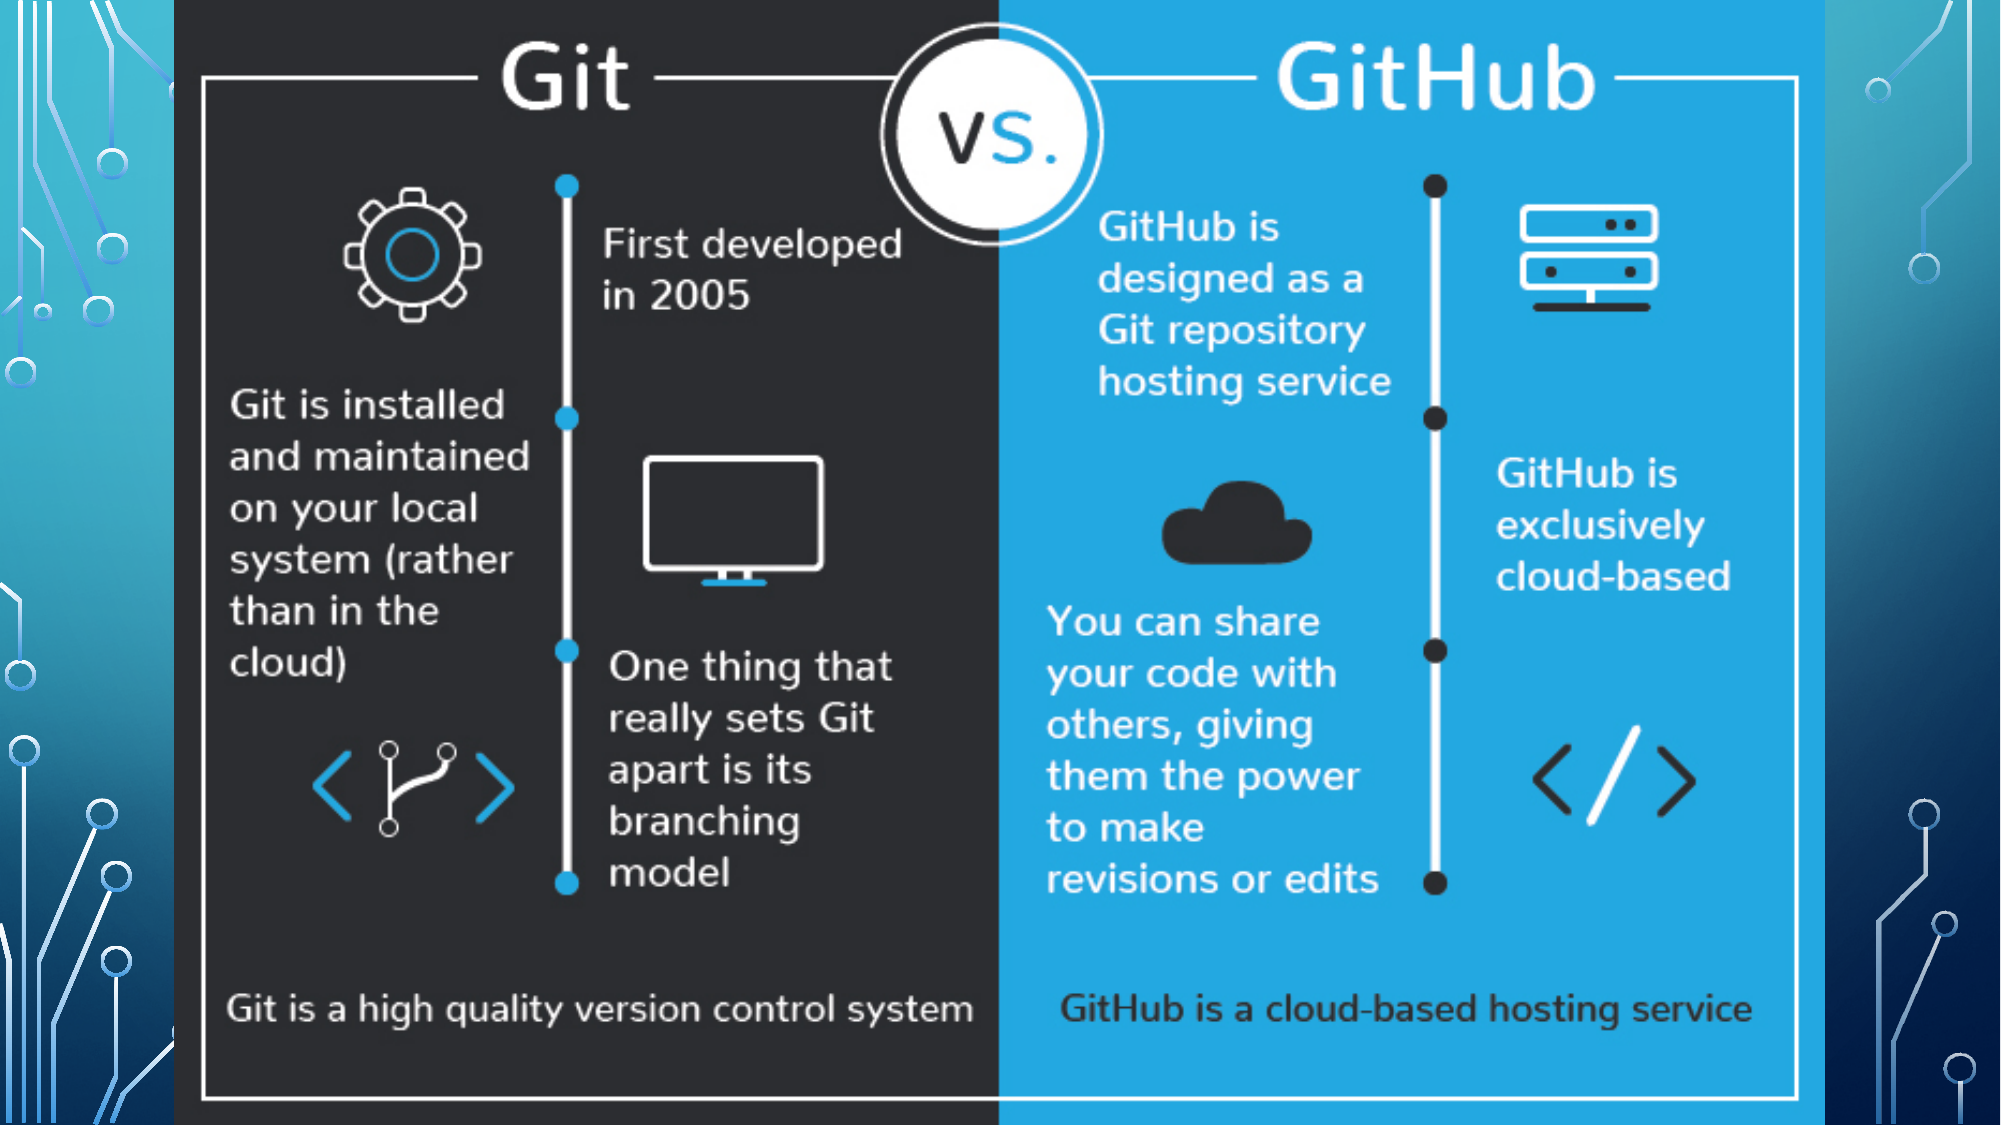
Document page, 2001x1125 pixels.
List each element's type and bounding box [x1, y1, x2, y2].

picture [174, 0, 1826, 1125]
